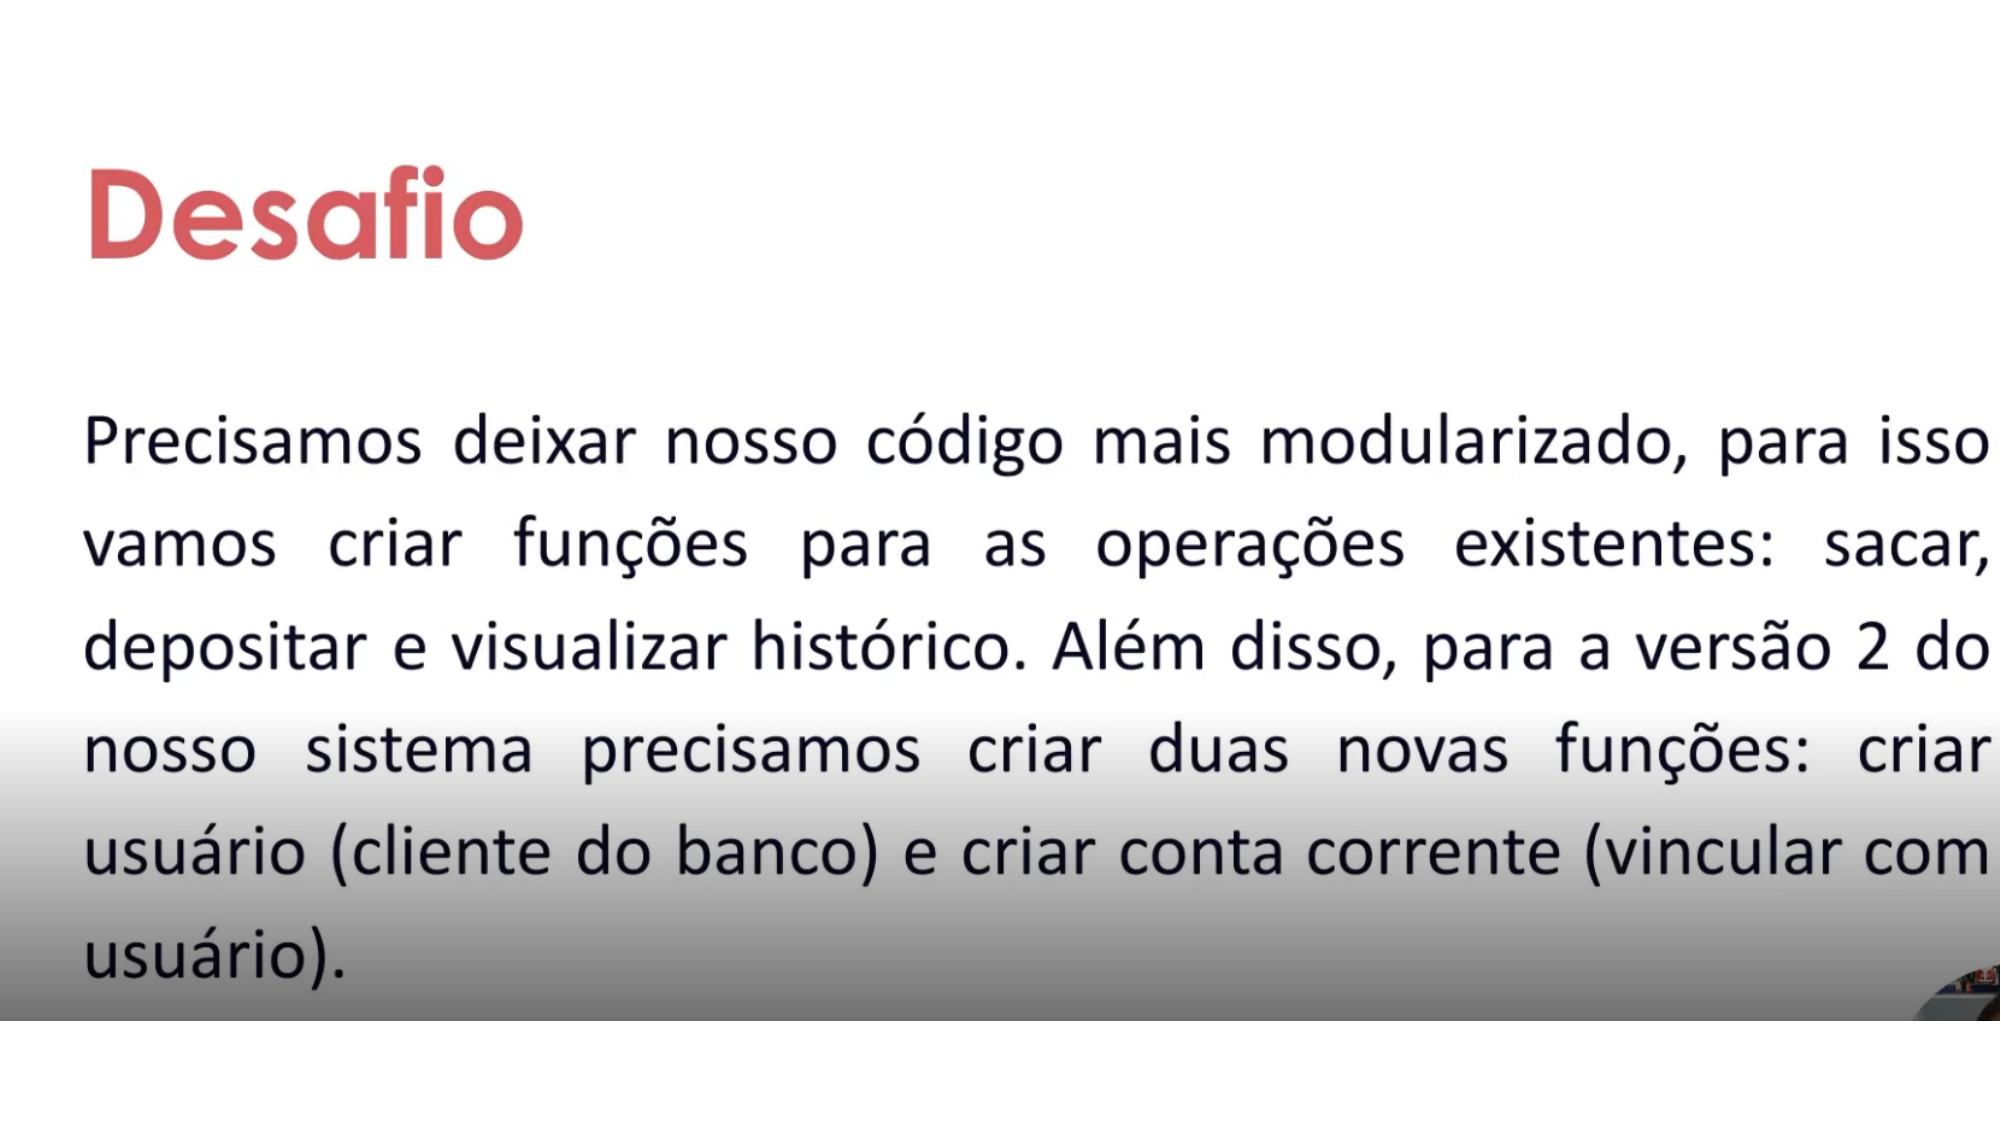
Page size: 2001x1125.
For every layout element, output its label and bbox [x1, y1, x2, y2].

picture [0, 103, 2000, 1021]
